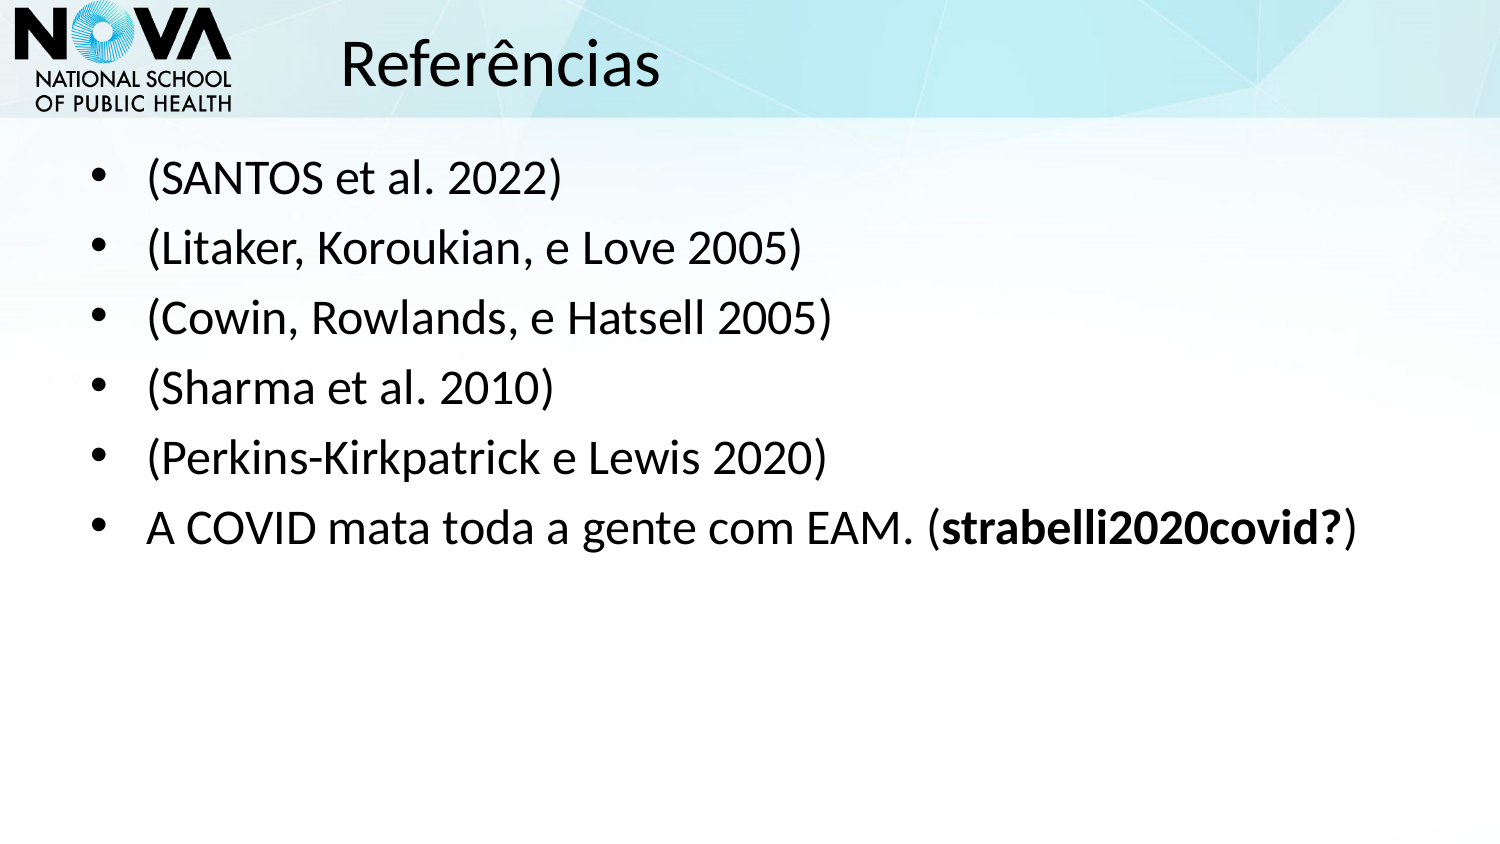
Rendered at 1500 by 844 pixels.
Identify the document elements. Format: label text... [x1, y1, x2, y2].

picture [0, 0, 1500, 844]
list (SANTOS et al. 2022) (Litaker, Koroukian, e Love 2005) (Cowin, Rowlands, e Hatsell 2005) (Sharma et al. 2010) (Perkins-Kirkpatrick e Lewis 2020) A COVID mata toda a gente com EAM. (strabelli2020covid?) [75, 136, 1425, 754]
title Referências [325, 4, 1424, 113]
